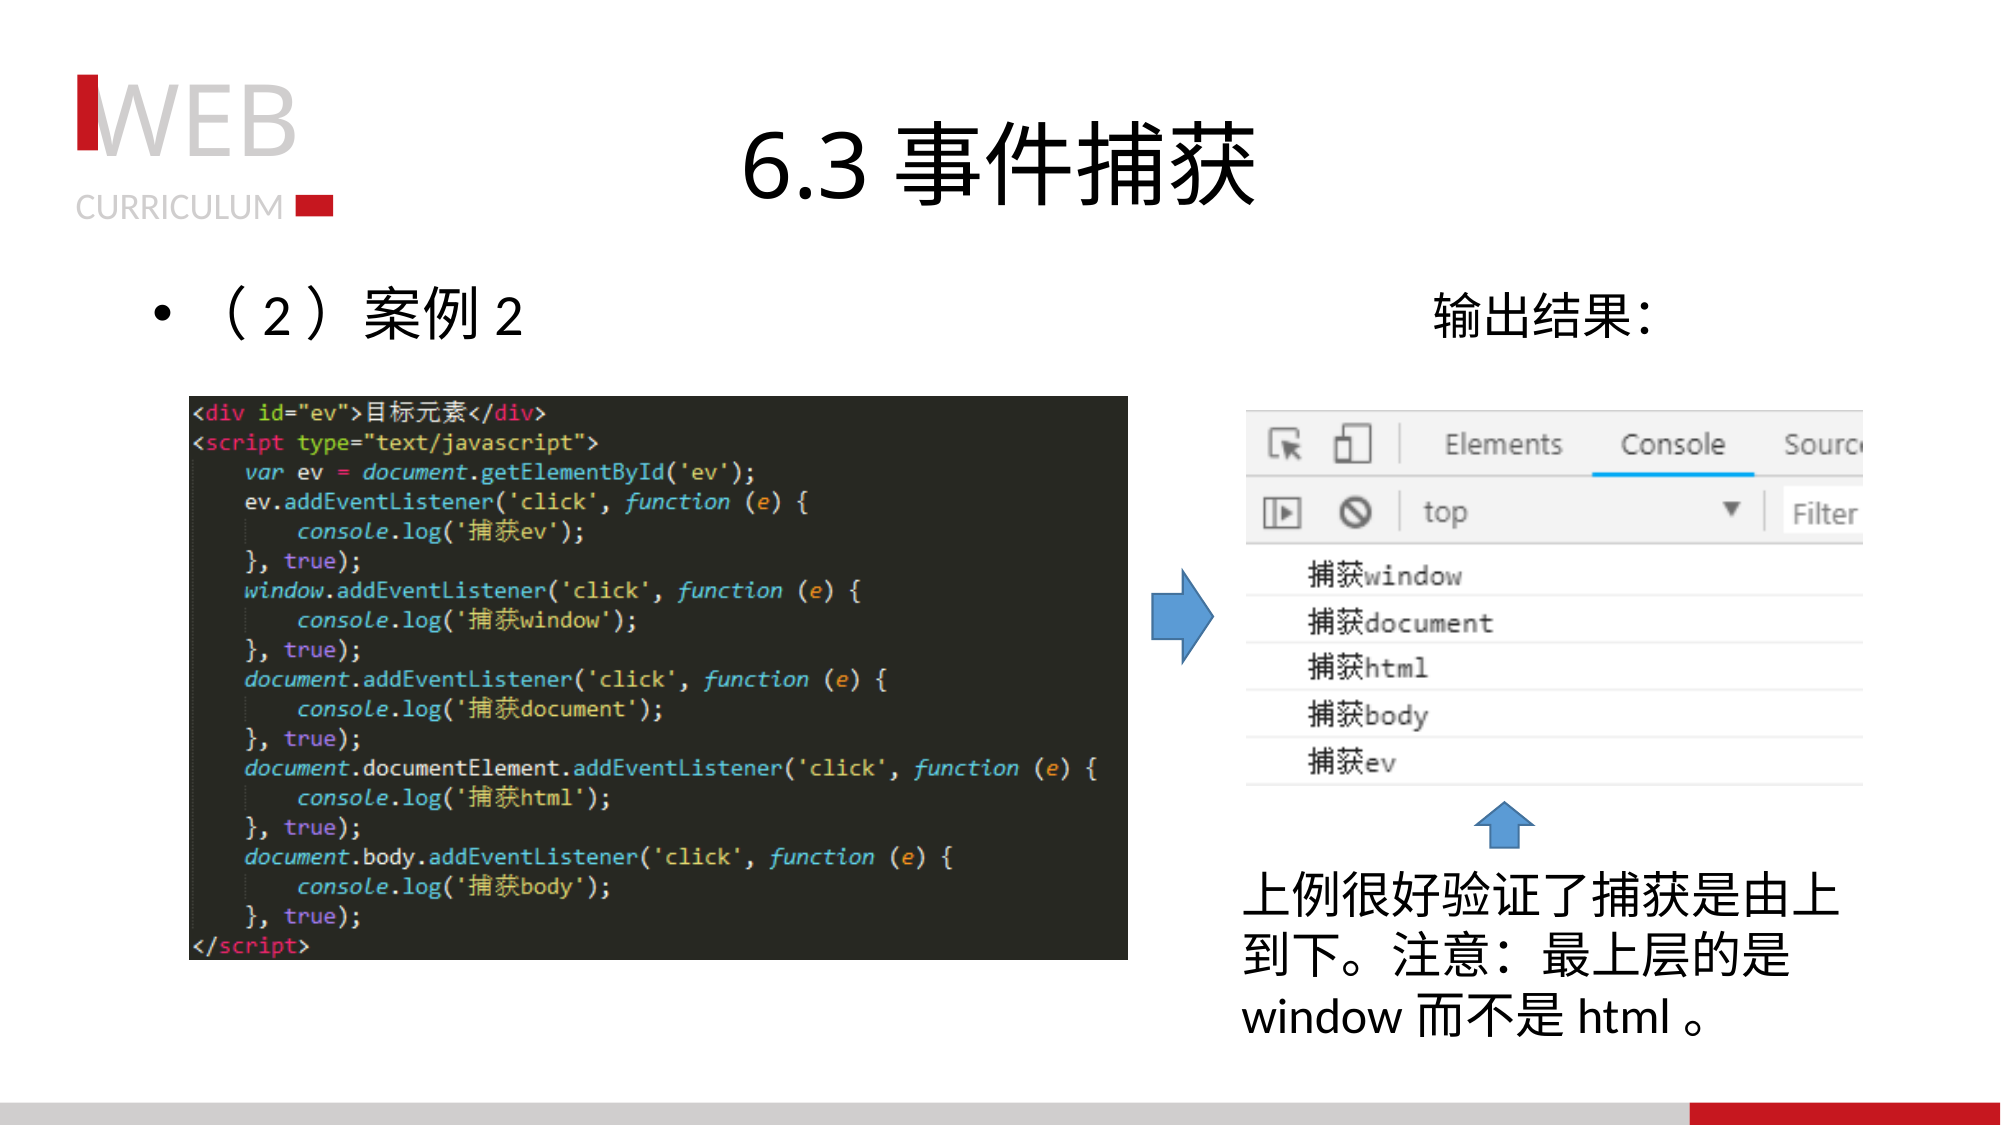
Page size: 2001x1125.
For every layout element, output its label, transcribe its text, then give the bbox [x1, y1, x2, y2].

text_box 输出结果： [1418, 277, 1831, 353]
text_box [1473, 800, 1536, 849]
list （2）案例2 [137, 277, 1863, 992]
picture [1246, 410, 1863, 786]
title 6.3事件捕获 [137, 59, 1863, 277]
picture [189, 396, 1128, 960]
text_box [1151, 567, 1215, 666]
text_box 上例很好验证了捕获是由上到下。注意：最上层的是window而不是html。 [1226, 856, 1863, 1051]
